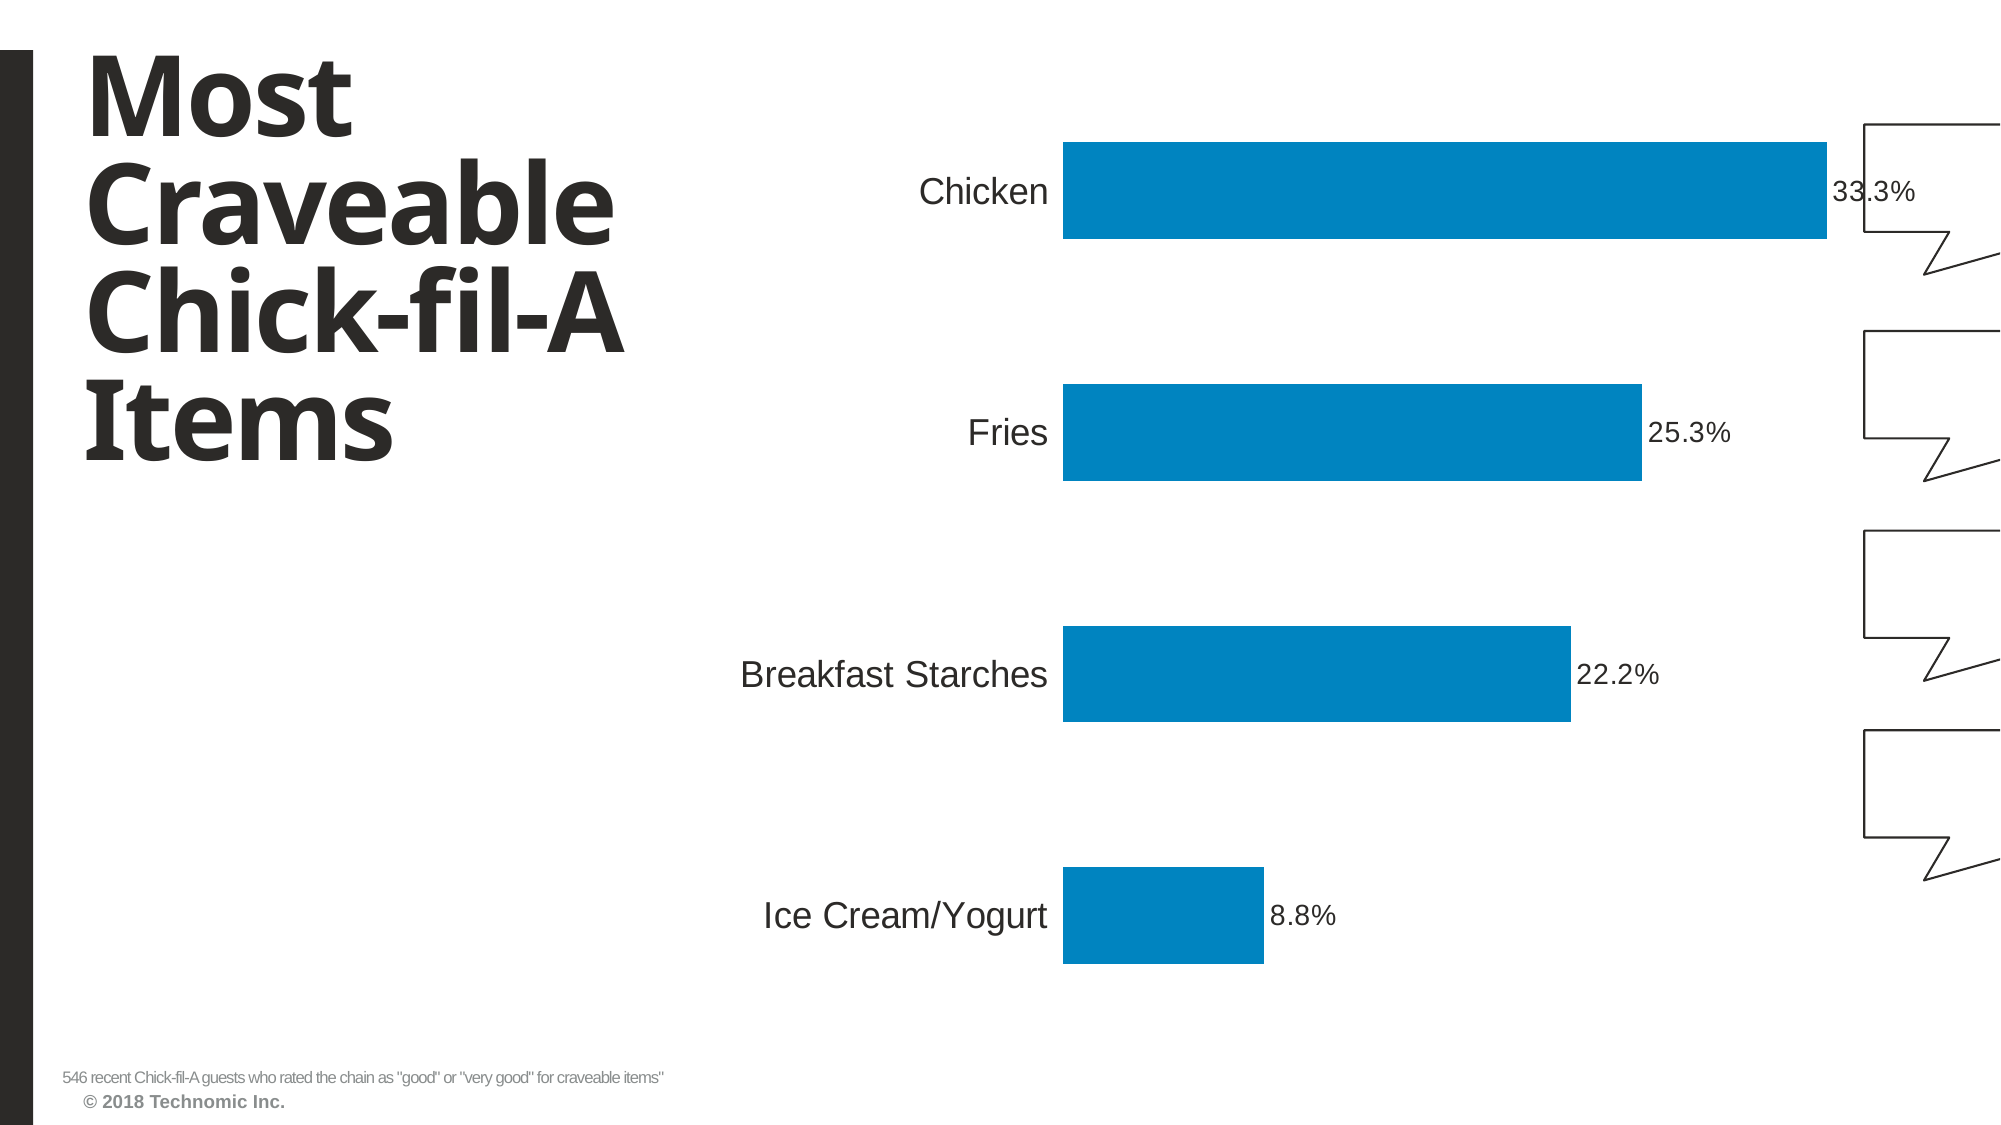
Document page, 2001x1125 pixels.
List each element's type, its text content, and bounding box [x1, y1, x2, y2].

title Most Craveable Chick-fil-A Items [83, 50, 714, 338]
list 546 recent Chick-fil-A guests who rated the chain as "good" or "very good" for craveable items" [62, 1067, 888, 1125]
chart [716, 49, 1917, 1057]
